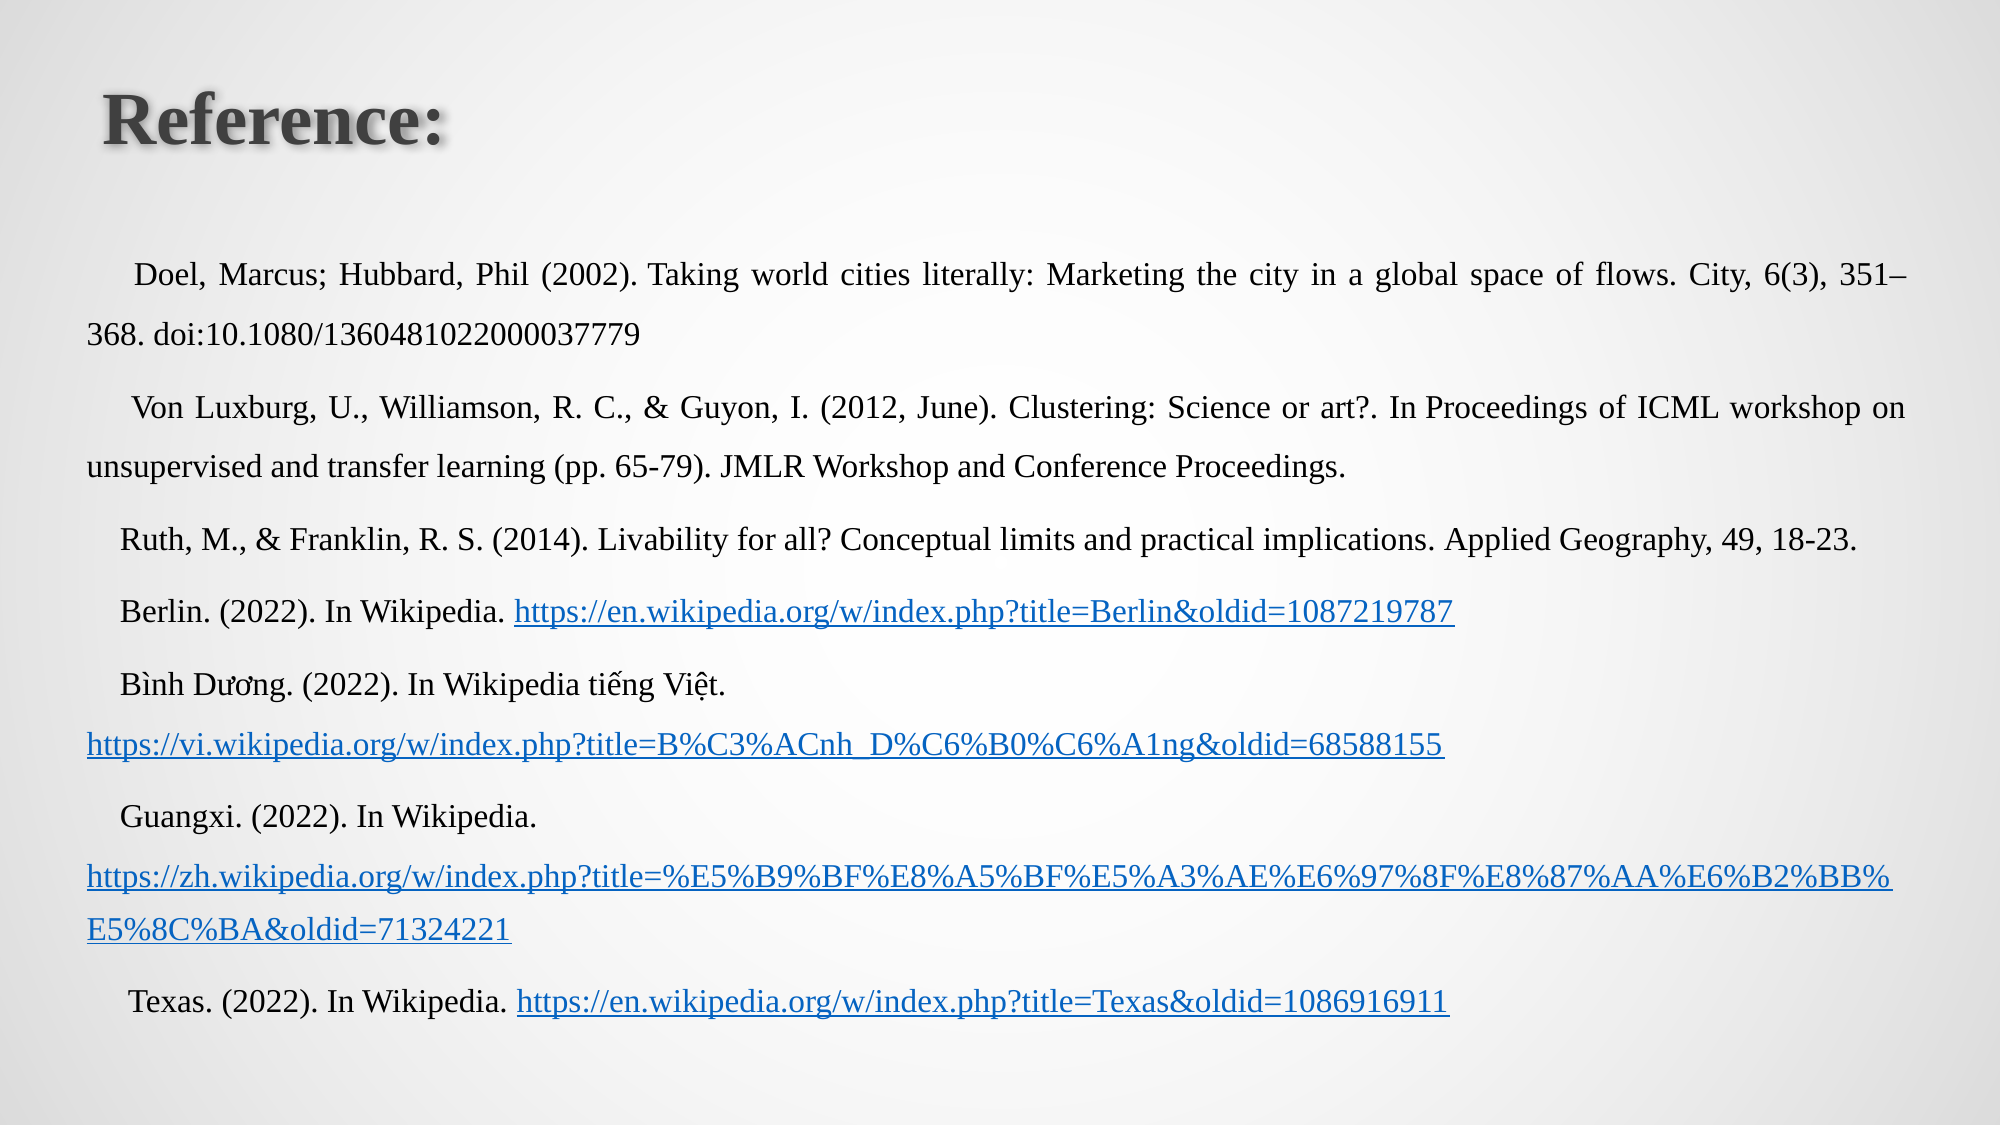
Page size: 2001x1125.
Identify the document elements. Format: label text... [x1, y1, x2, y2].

text_box Doel, Marcus; Hubbard, Phil (2002). Taking world cities literally: Marketing the city in a global space of flows. City, 6(3), 351–368. doi:10.1080/1360481022000037779 Von Luxburg, U., Williamson, R. C., & Guyon, I. (2012, June). Clustering: Science or art?. In Proceedings of ICML workshop on unsupervised and transfer learning (pp. 65-79). JMLR Workshop and Conference Proceedings. Ruth, M., & Franklin, R. S. (2014). Livability for all? Conceptual limits and practical implications. Applied Geography, 49, 18-23. Berlin. (2022). In Wikipedia. https://en.wikipedia.org/w/index.php?title=Berlin&oldid=1087219787 Bình Dương. (2022). In Wikipedia tiếng Việt. https://vi.wikipedia.org/w/index.php?title=B%C3%ACnh_D%C6%B0%C6%A1ng&oldid=68588155 Guangxi. (2022). In Wikipedia. https://zh.wikipedia.org/w/index.php?title=%E5%B9%BF%E8%A5%BF%E5%A3%AE%E6%97%8F%E8%87%AA%E6%B2%BB%E5%8C%BA&oldid=71324221 Texas. (2022). In Wikipedia. https://en.wikipedia.org/w/index.php?title=Texas&oldid=1086916911 [71, 225, 1924, 974]
text_box Reference: [87, 17, 462, 167]
